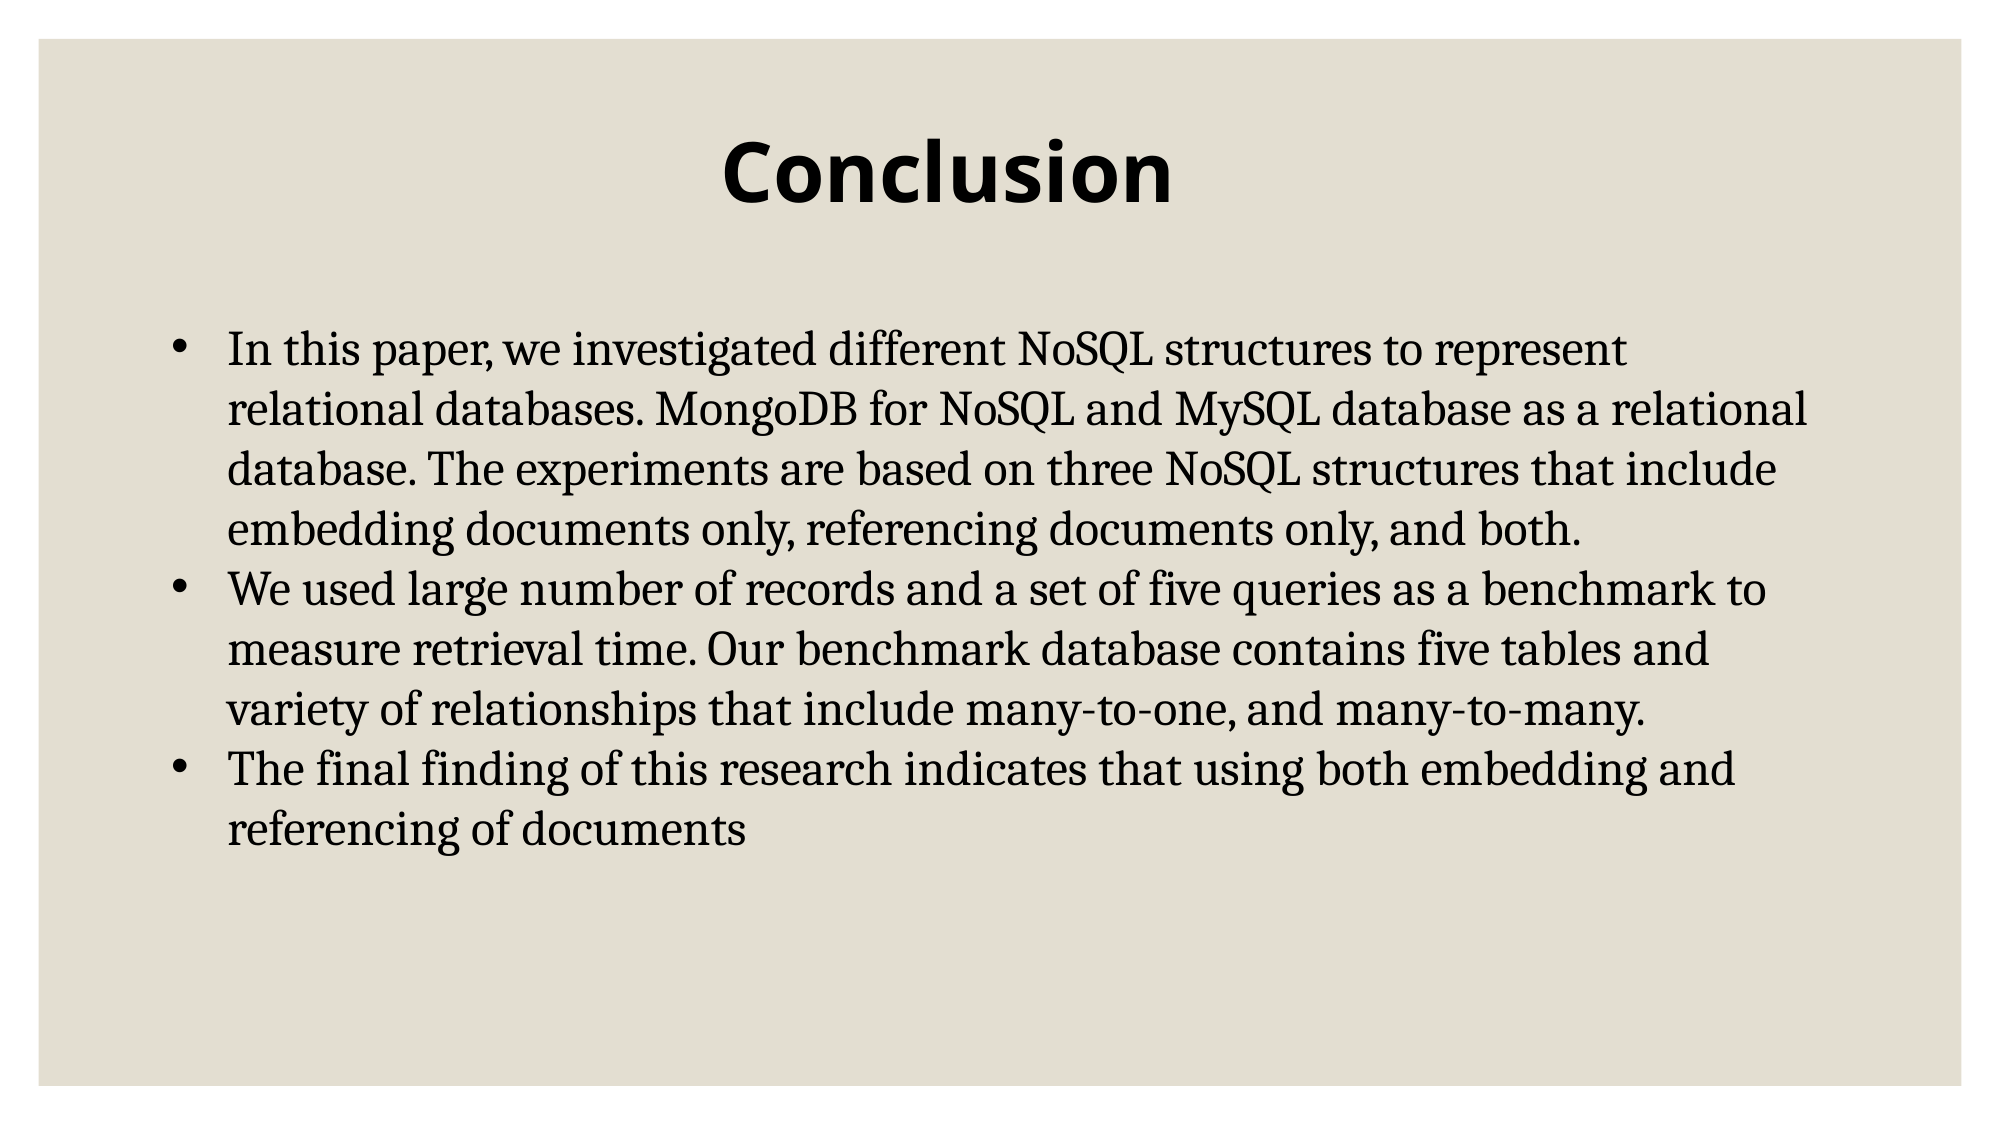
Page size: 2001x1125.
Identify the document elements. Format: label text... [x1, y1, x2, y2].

text_box In this paper, we investigated different NoSQL structures to represent relational databases. MongoDB for NoSQL and MySQL database as a relational database. The experiments are based on three NoSQL structures that include embedding documents only, referencing documents only, and both. We used large number of records and a set of five queries as a benchmark to measure retrieval time. Our benchmark database contains five tables and variety of relationships that include many-to-one, and many-to-many. The final finding of this research indicates that using both embedding and referencing of documents [156, 307, 1844, 863]
text_box Conclusion [705, 111, 1706, 227]
